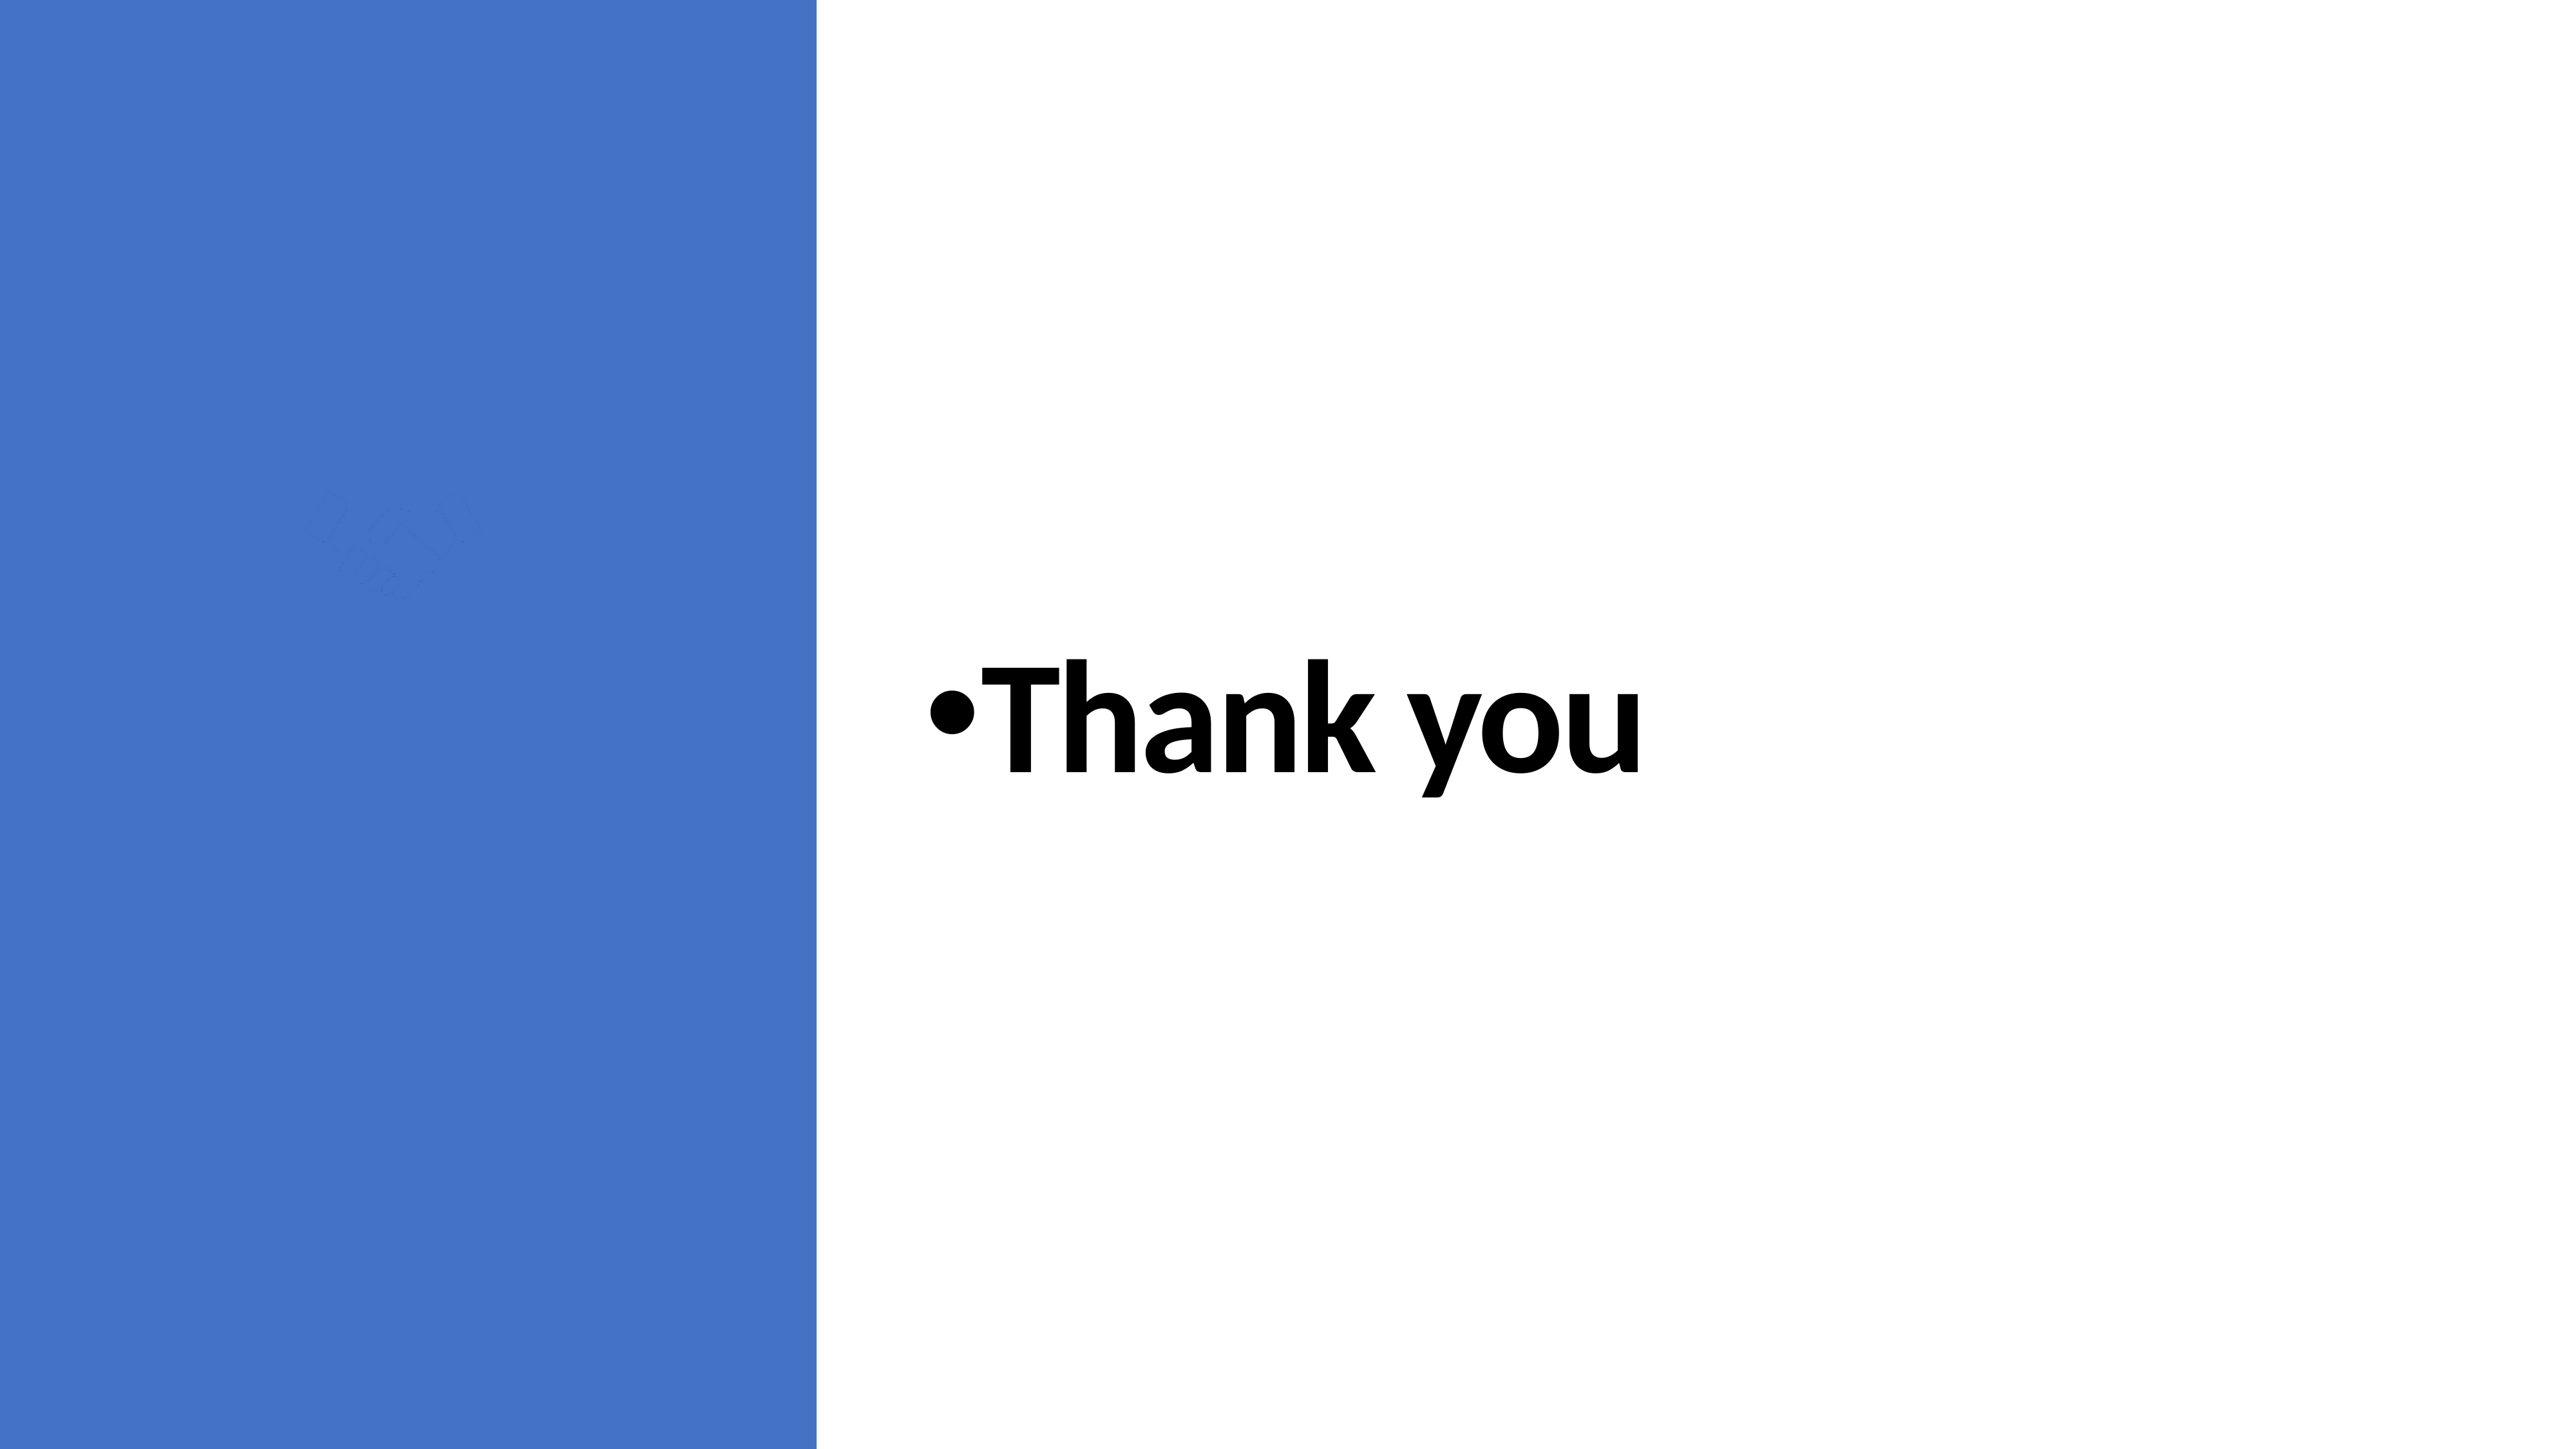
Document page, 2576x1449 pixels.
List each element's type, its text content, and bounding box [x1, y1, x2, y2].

list Thank you [914, 135, 2456, 1305]
text_box [0, 0, 817, 1449]
picture [296, 448, 489, 642]
